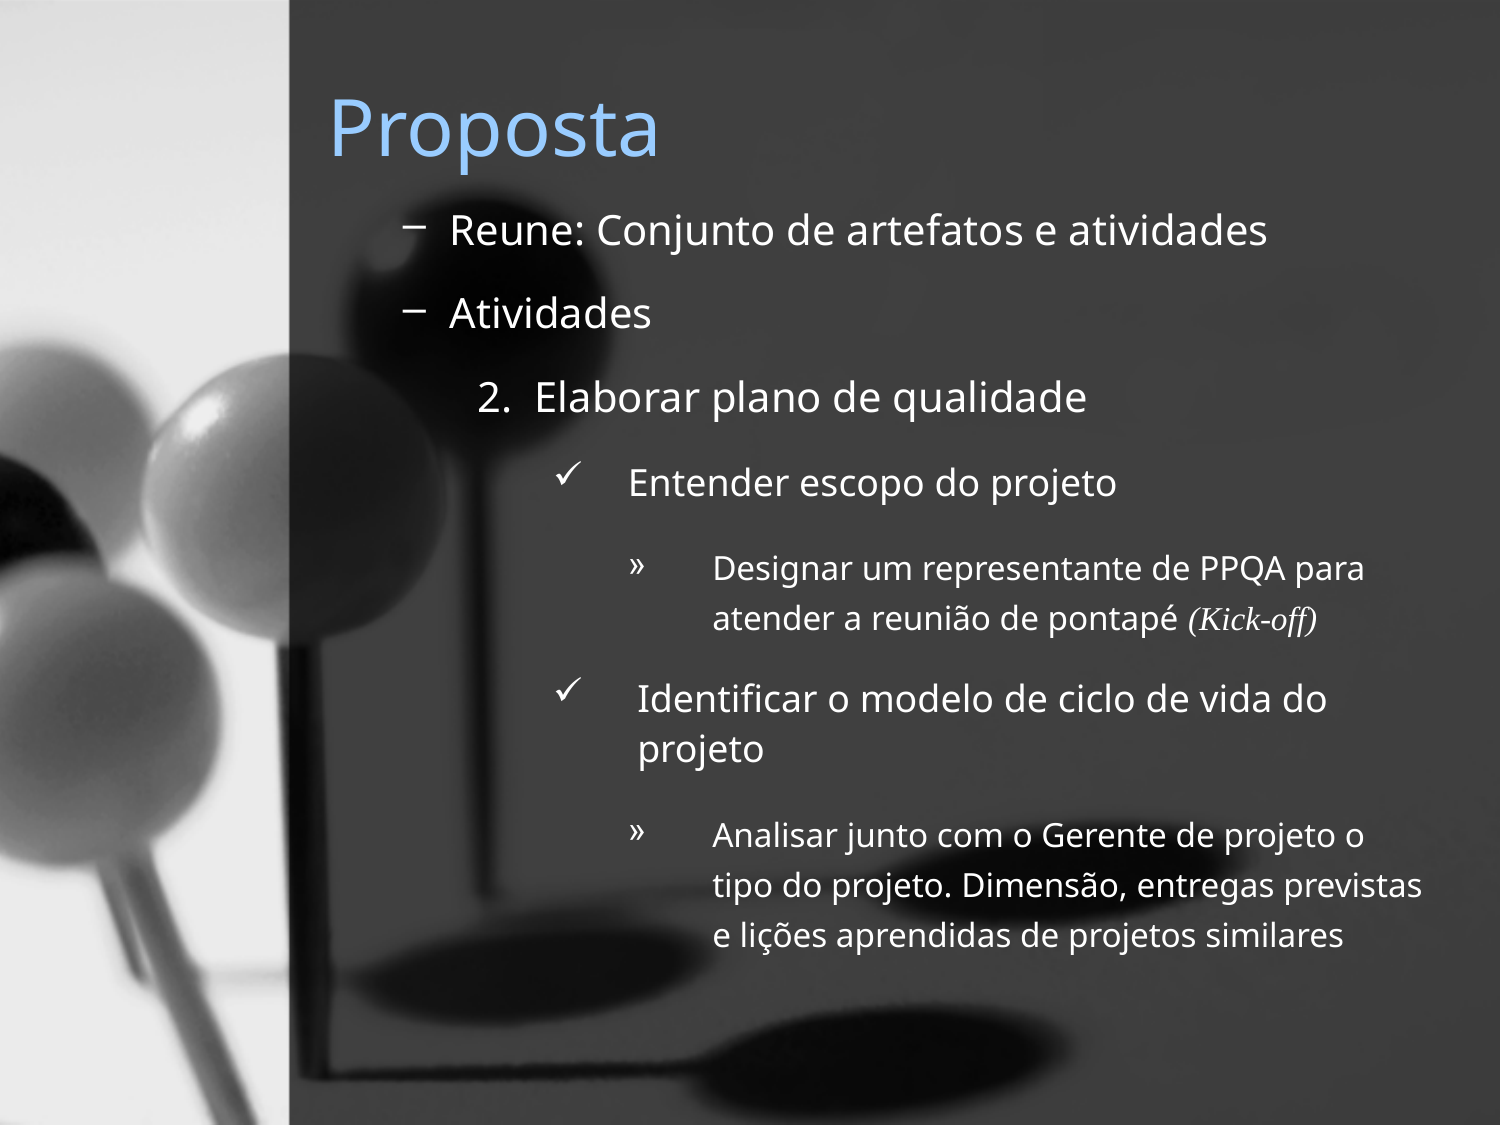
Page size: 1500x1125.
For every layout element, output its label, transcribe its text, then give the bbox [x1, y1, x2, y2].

title Proposta [312, 37, 1450, 196]
picture [0, 0, 1500, 1125]
list Reune: Conjunto de artefatos e atividades Atividades 2. Elaborar plano de qualidade Entender escopo do projeto Designar um representante de PPQA para atender a reunião de pontapé (Kick-off) Identificar o modelo de ciclo de vida do projeto Analisar junto com o Gerente de projeto o tipo do projeto. Dimensão, entregas previstas e lições aprendidas de projetos similares [312, 196, 1451, 1125]
